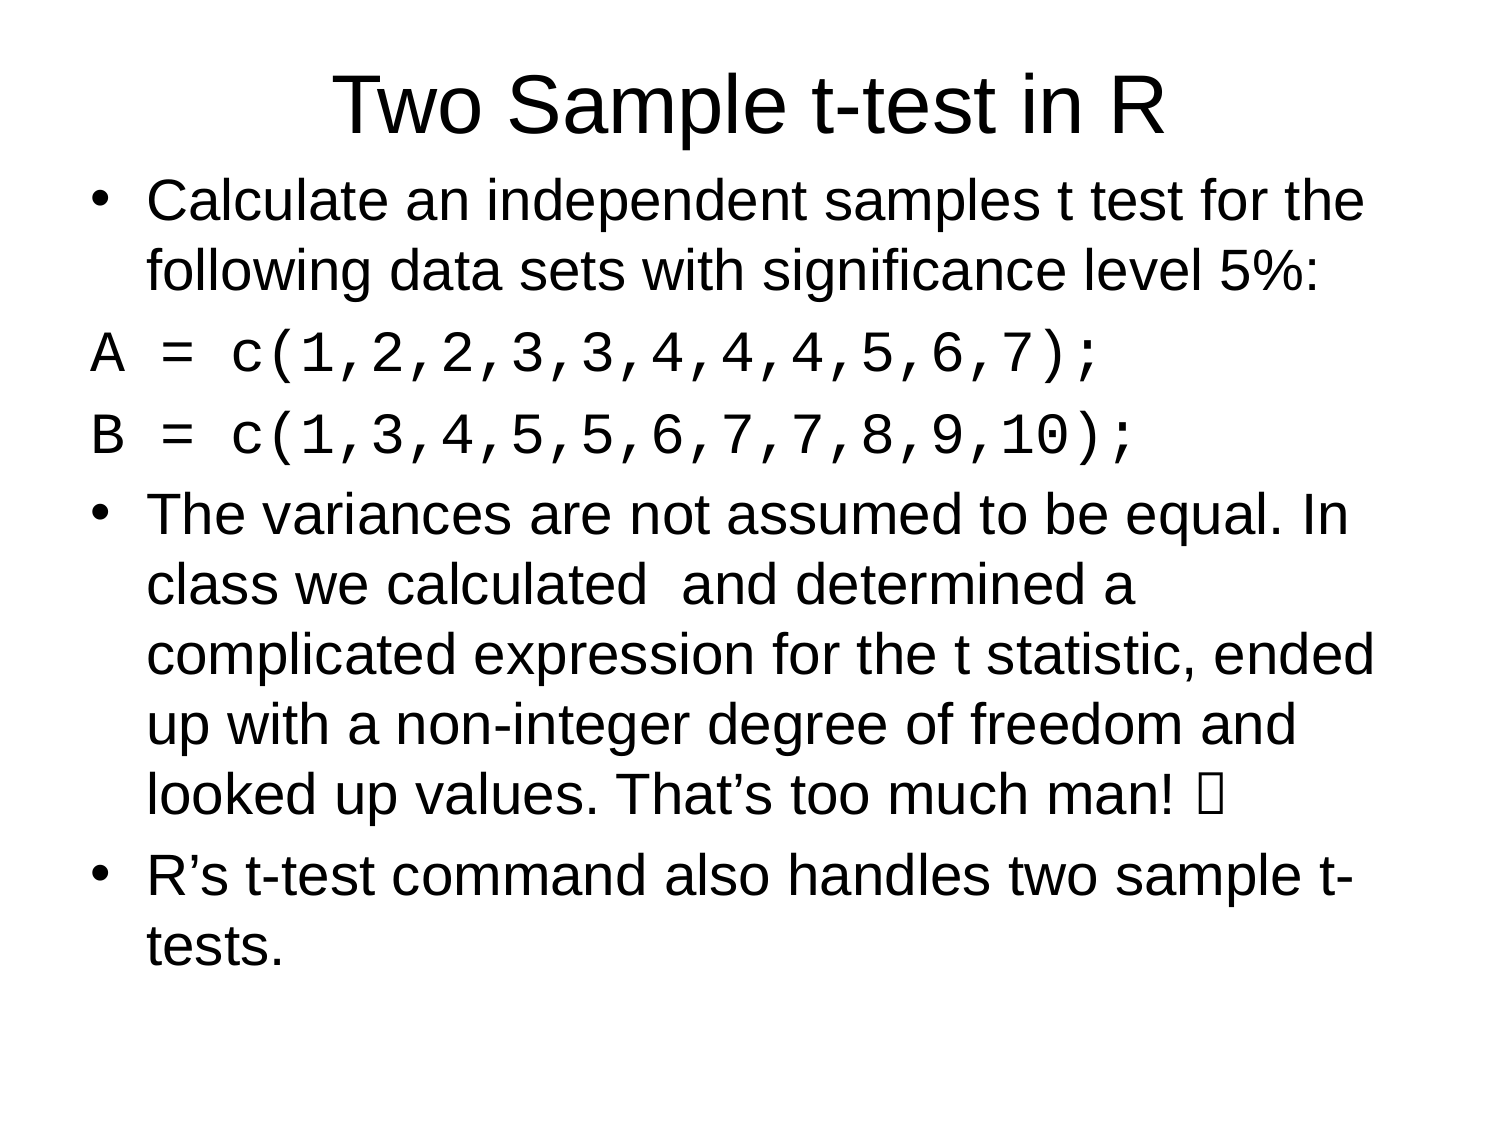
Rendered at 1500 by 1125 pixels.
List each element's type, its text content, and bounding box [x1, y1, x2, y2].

title Two Sample t-test in R [75, 45, 1425, 155]
